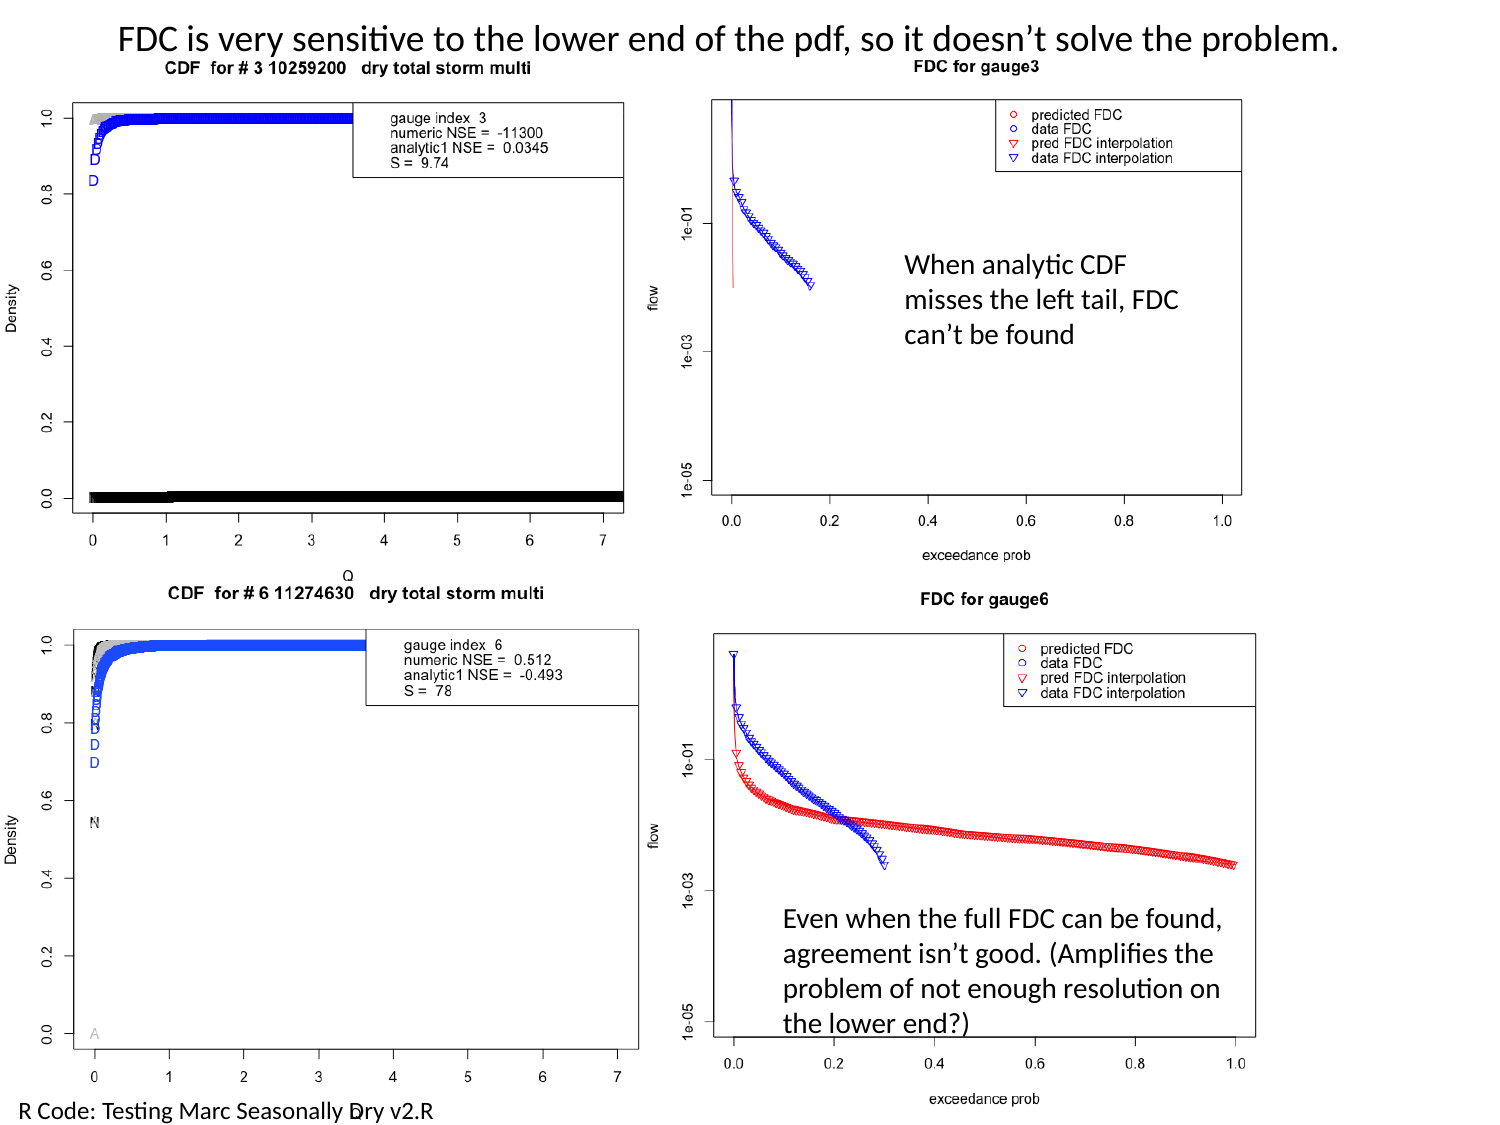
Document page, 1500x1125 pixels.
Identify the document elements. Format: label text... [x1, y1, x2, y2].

picture [0, 30, 1293, 1125]
text_box FDC is very sensitive to the lower end of the pdf, so it doesn’t solve the problem. [103, 6, 1365, 67]
